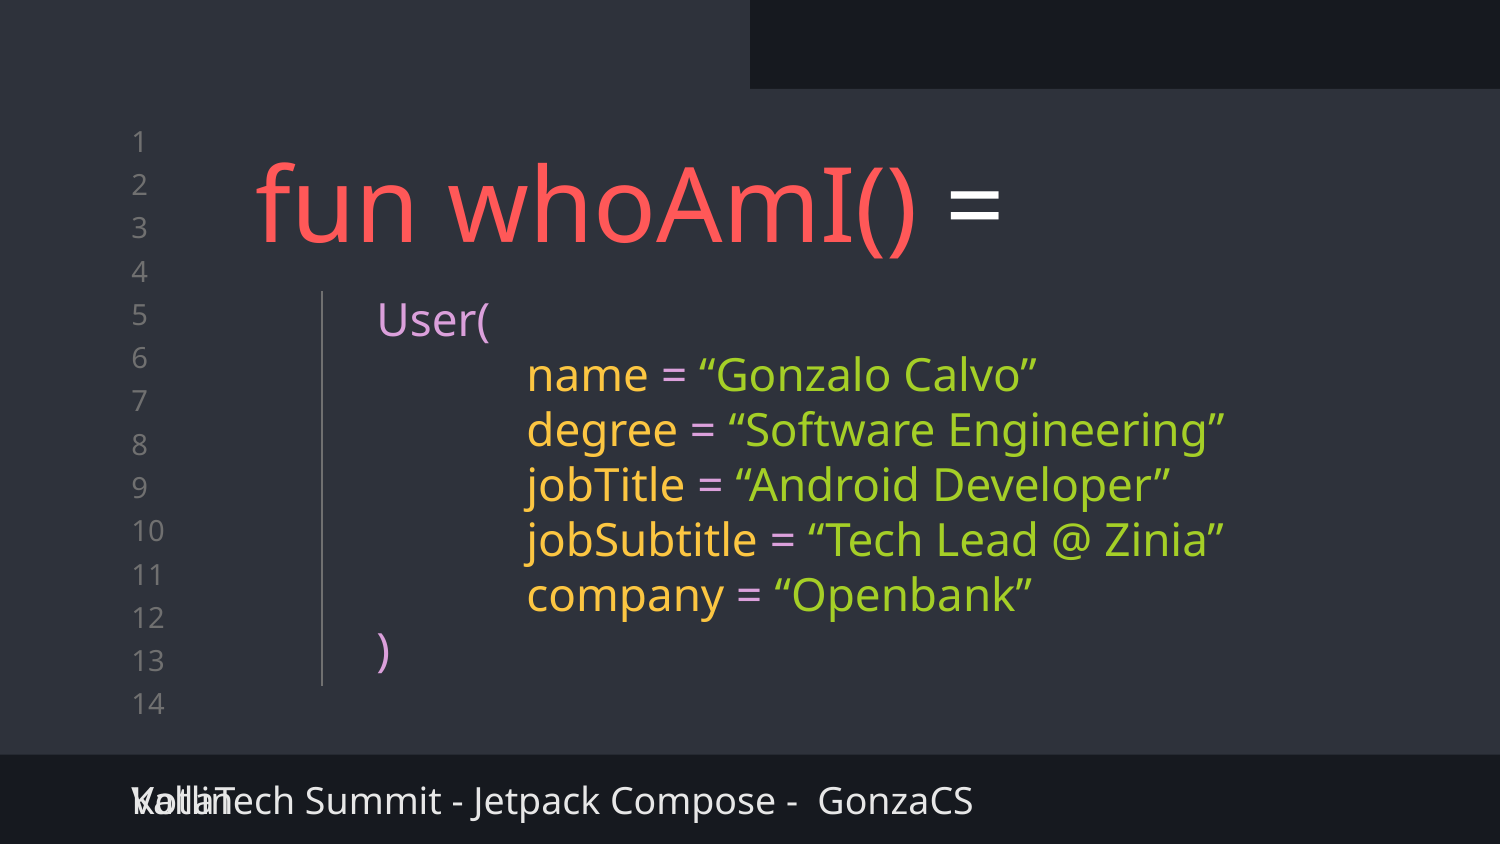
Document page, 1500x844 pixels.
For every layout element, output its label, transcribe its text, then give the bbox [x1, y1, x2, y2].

title fun whoAmI() = [240, 109, 1192, 291]
title User( name = “Gonzalo Calvo” degree = “Software Engineering” jobTitle = “Android Developer” jobSubtitle = “Tech Lead @ Zinia” company = “Openbank” ) [361, 275, 1402, 672]
subtitle VallaTech Summit - Jetpack Compose - GonzaCS [116, 770, 1121, 829]
